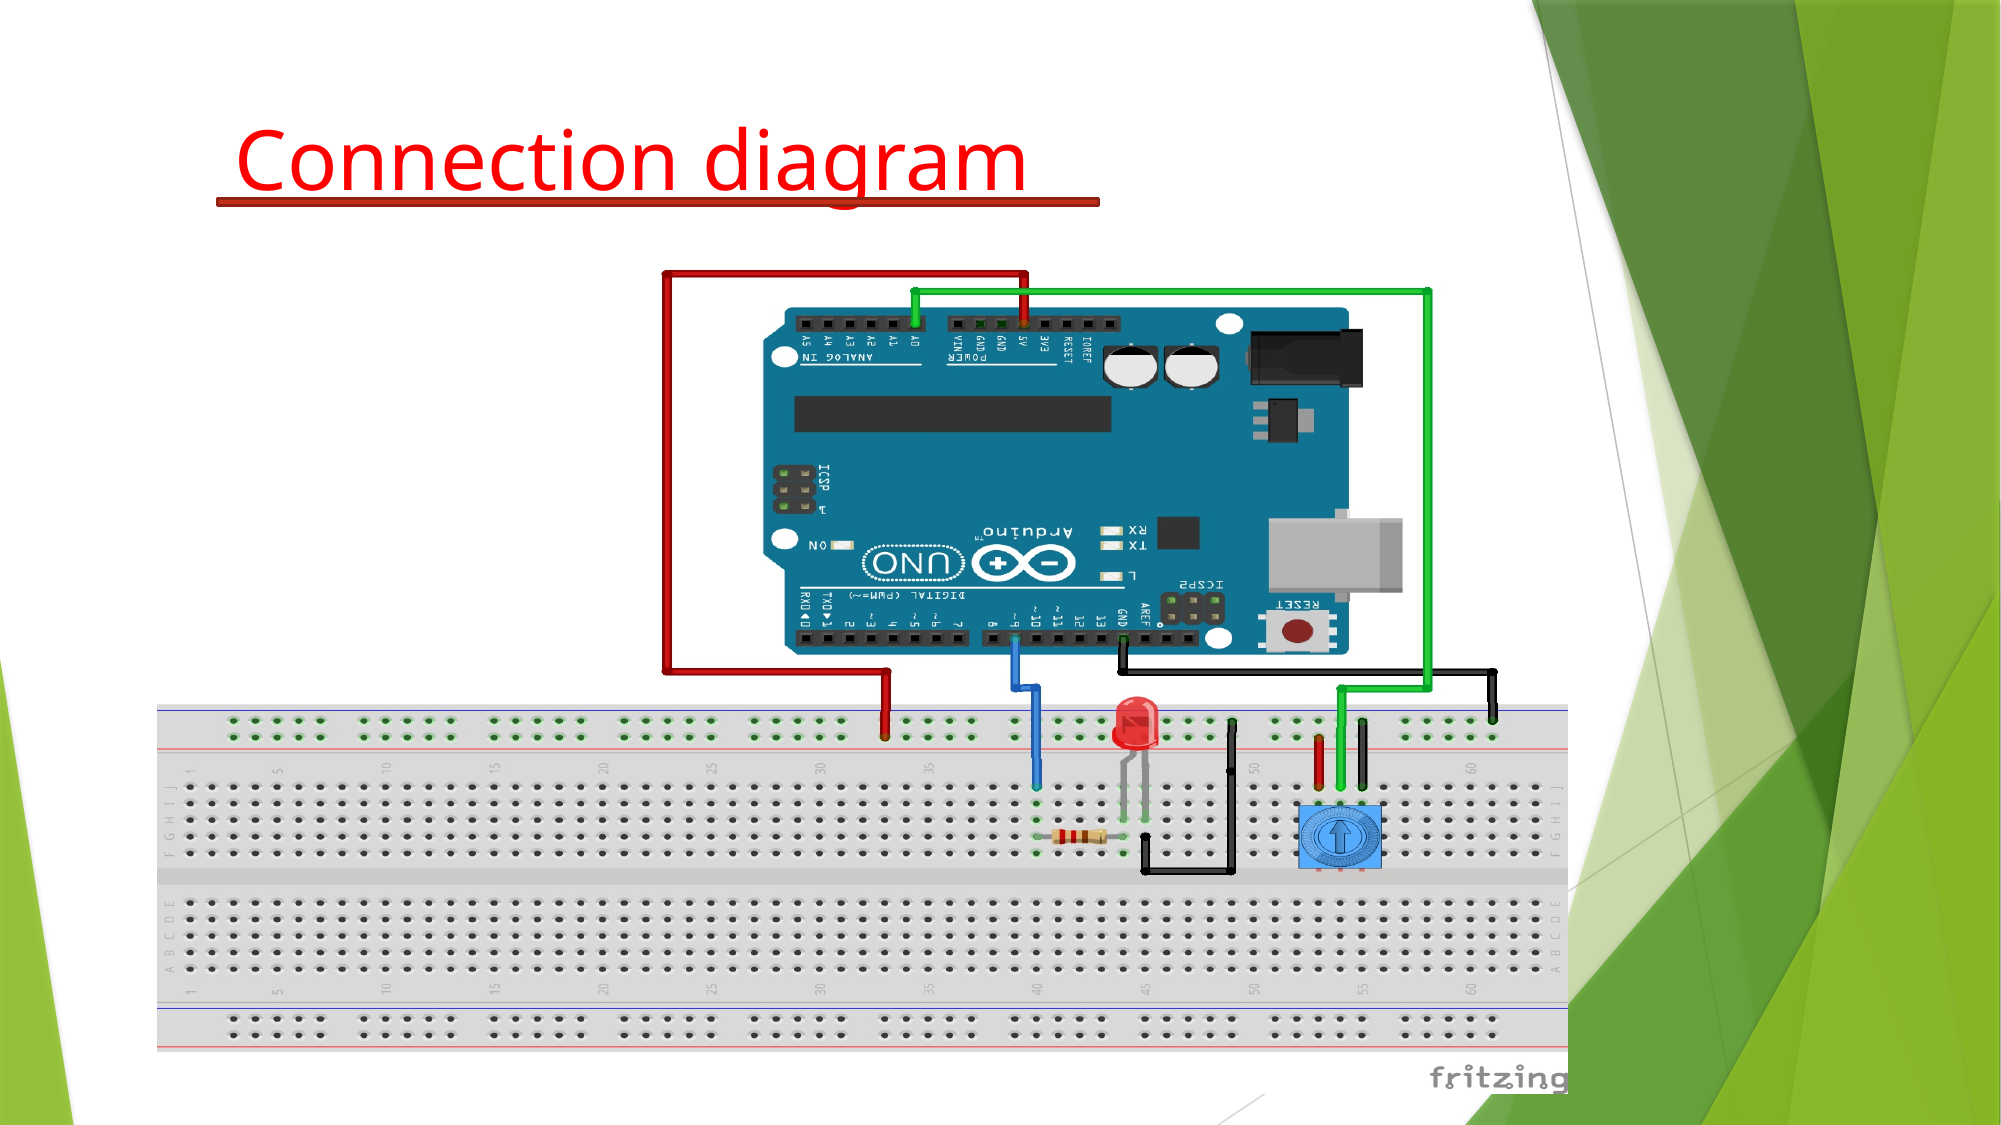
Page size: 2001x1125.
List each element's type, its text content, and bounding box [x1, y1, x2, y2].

text_box [216, 197, 1100, 207]
title Connection diagram [111, 99, 1522, 317]
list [156, 265, 1569, 1094]
